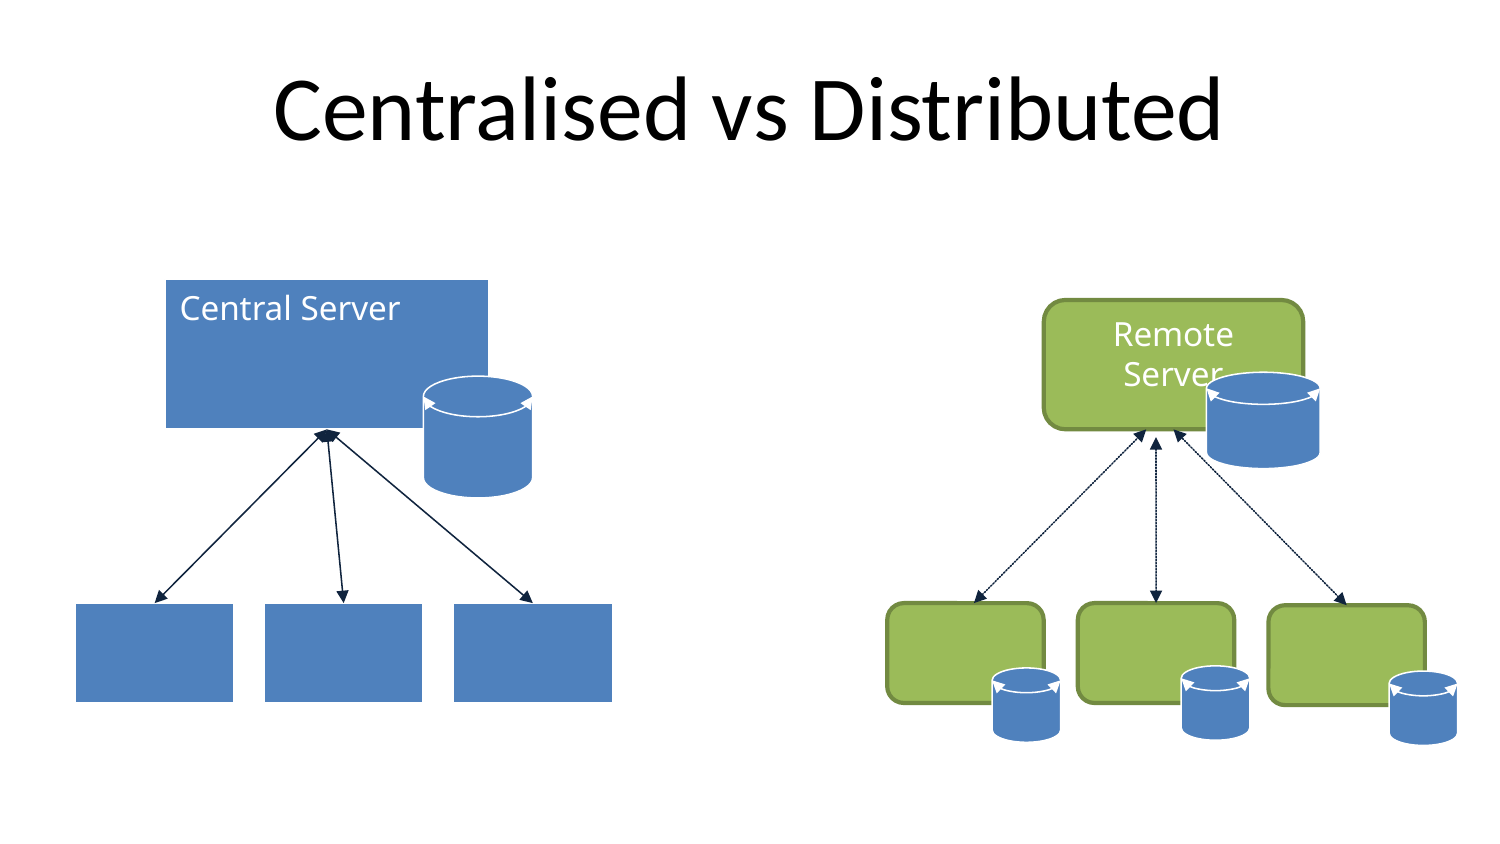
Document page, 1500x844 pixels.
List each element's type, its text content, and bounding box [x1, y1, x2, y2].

text_box [1389, 671, 1458, 746]
text_box [1077, 603, 1235, 703]
text_box [423, 376, 533, 498]
text_box [1181, 665, 1250, 741]
text_box [321, 430, 349, 604]
text_box Central Server [164, 279, 489, 430]
text_box [1206, 372, 1321, 469]
text_box Remote Server [1043, 299, 1304, 430]
text_box [1149, 437, 1163, 452]
text_box [1173, 429, 1248, 505]
text_box [75, 603, 235, 703]
text_box [1268, 605, 1425, 706]
text_box [973, 429, 1147, 604]
text_box [264, 603, 424, 703]
text_box [154, 429, 326, 604]
text_box [1149, 590, 1163, 604]
text_box [887, 603, 1044, 703]
text_box Centralised vs Distributed [75, 33, 1425, 175]
text_box [1315, 573, 1347, 606]
text_box [326, 429, 533, 604]
text_box [992, 667, 1061, 743]
text_box [453, 603, 613, 703]
